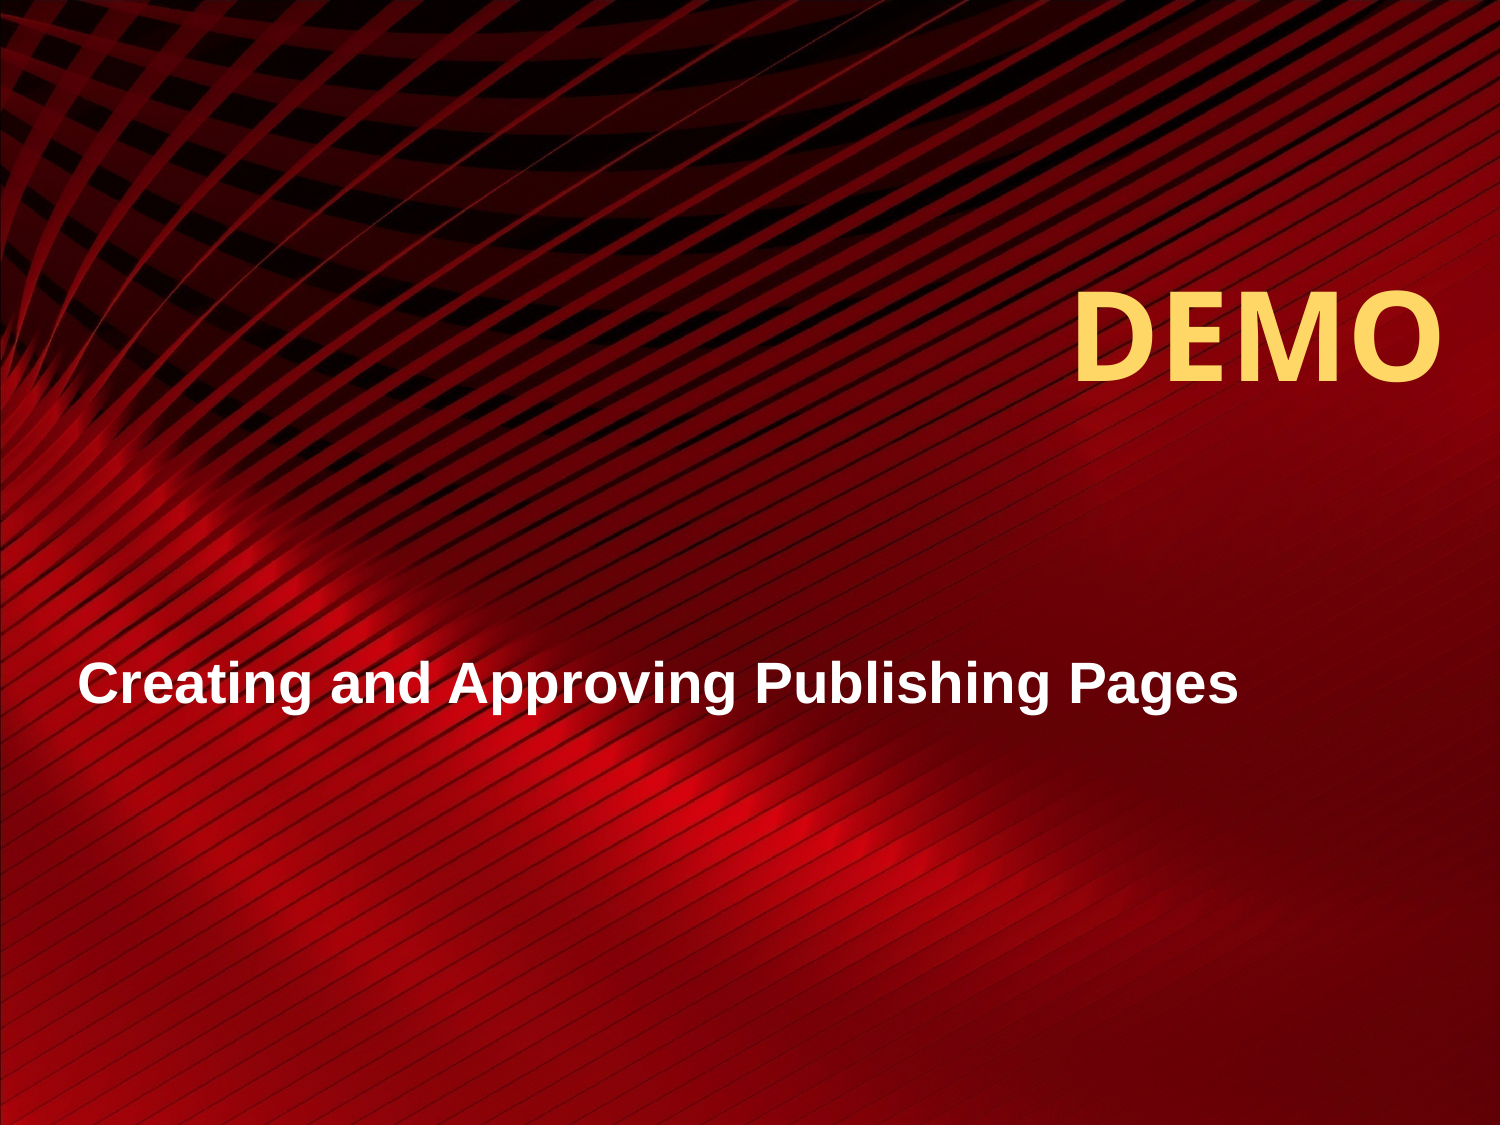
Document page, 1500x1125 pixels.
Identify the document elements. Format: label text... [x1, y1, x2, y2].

title DEMO [50, 262, 1463, 400]
picture [0, 0, 1500, 1125]
list Creating and Approving Publishing Pages [62, 637, 1363, 813]
